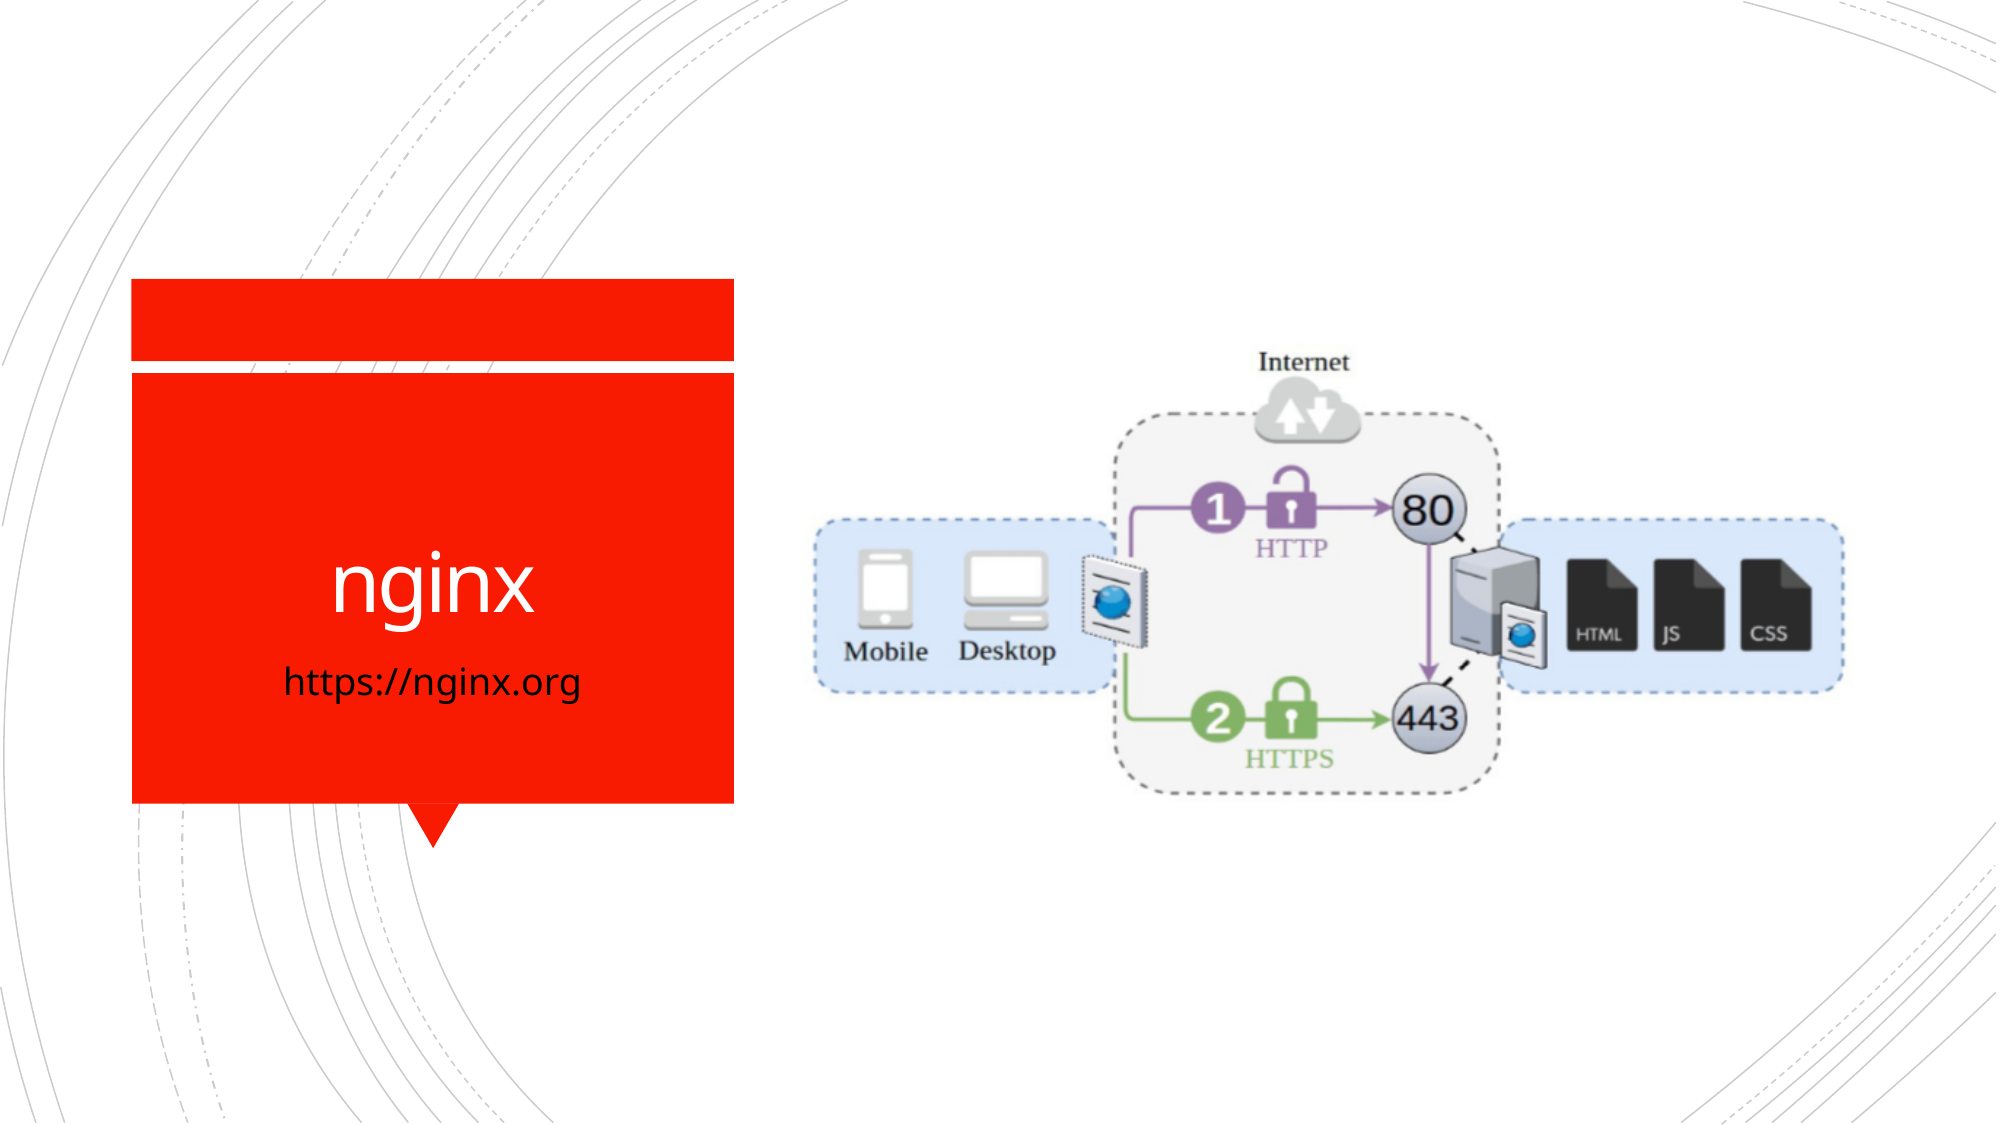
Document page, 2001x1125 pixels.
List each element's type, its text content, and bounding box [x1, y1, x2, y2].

title nginx [145, 385, 720, 789]
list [784, 310, 1871, 815]
text_box https://nginx.org [268, 650, 598, 710]
